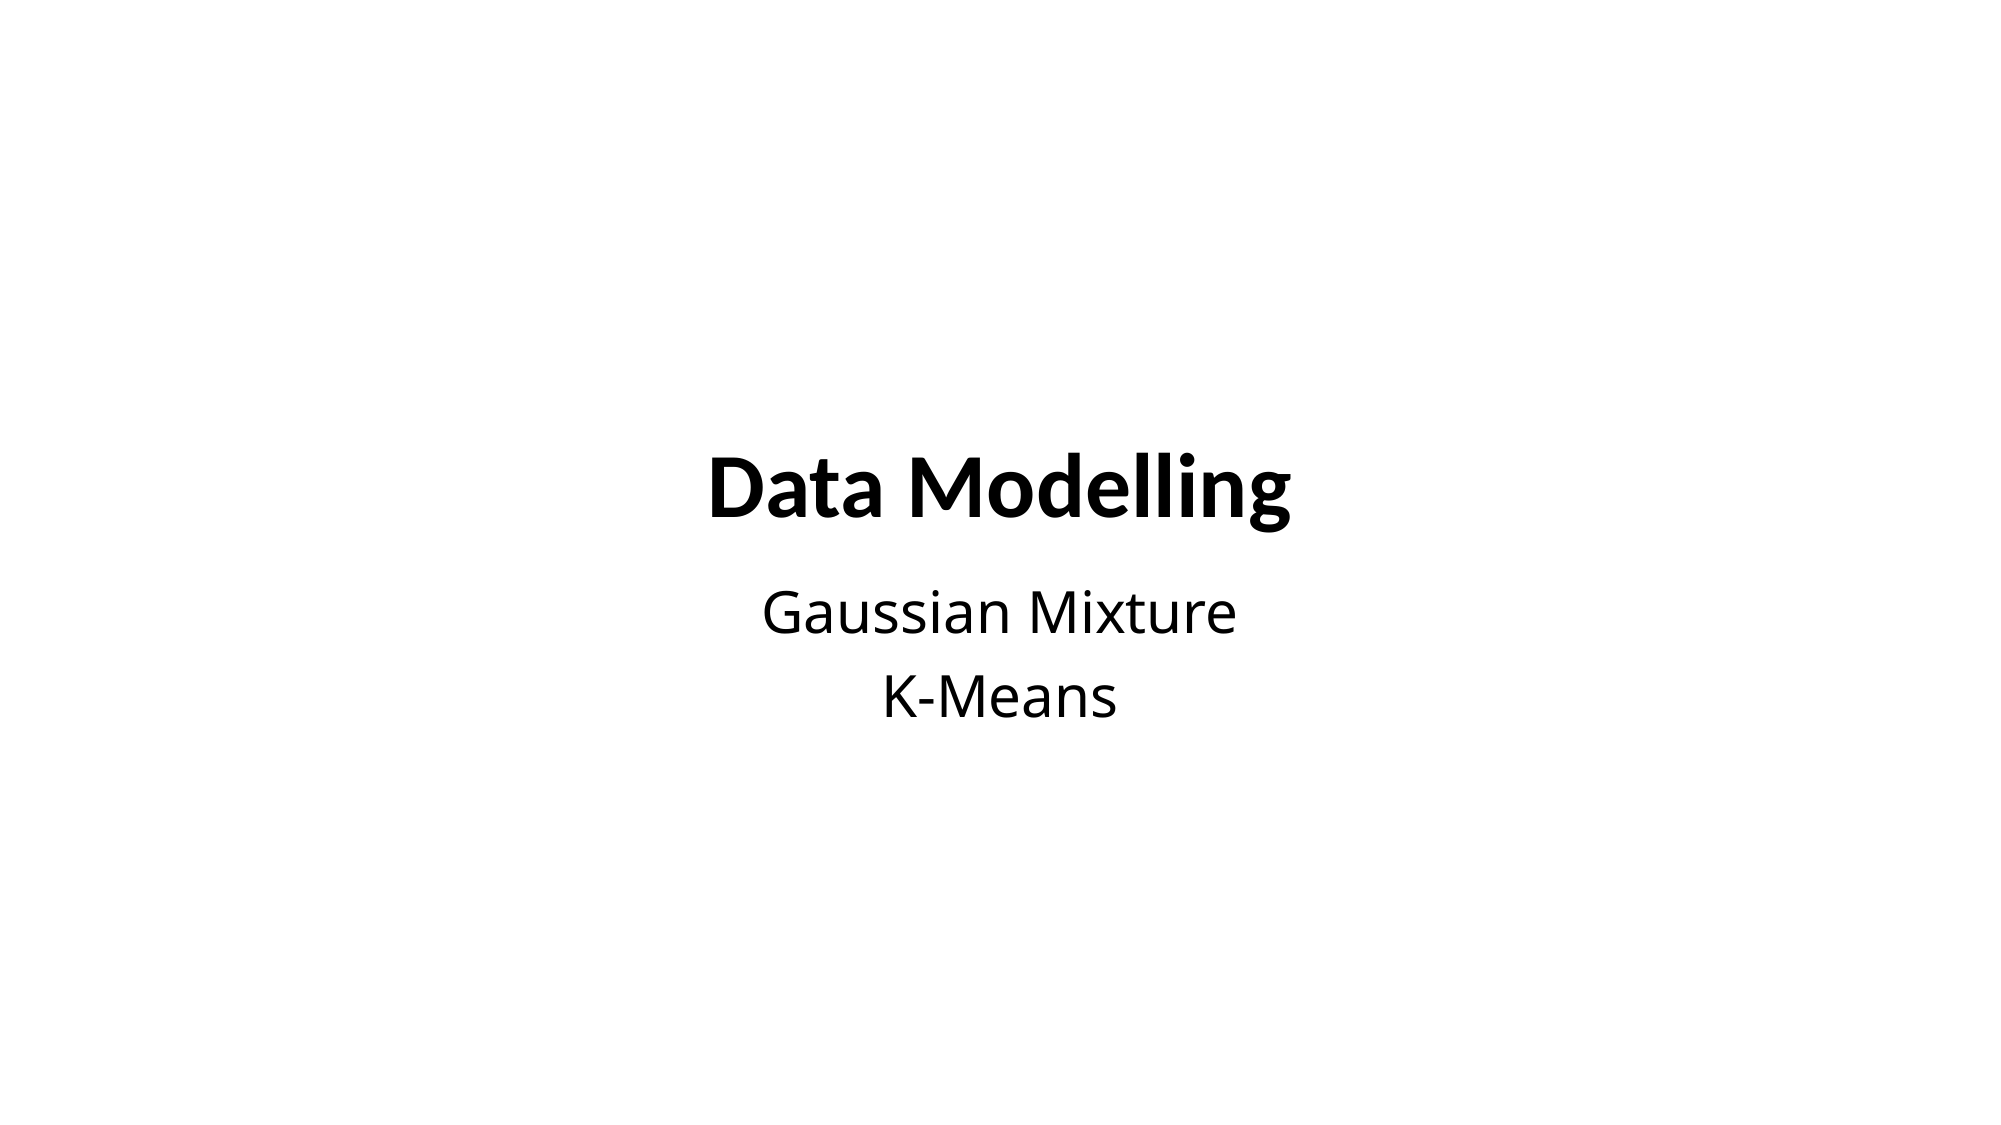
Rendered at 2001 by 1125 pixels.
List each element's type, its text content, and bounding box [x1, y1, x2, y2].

list Gaussian Mixture K-Means [137, 576, 1863, 1014]
title Data Modelling [137, 430, 1863, 545]
